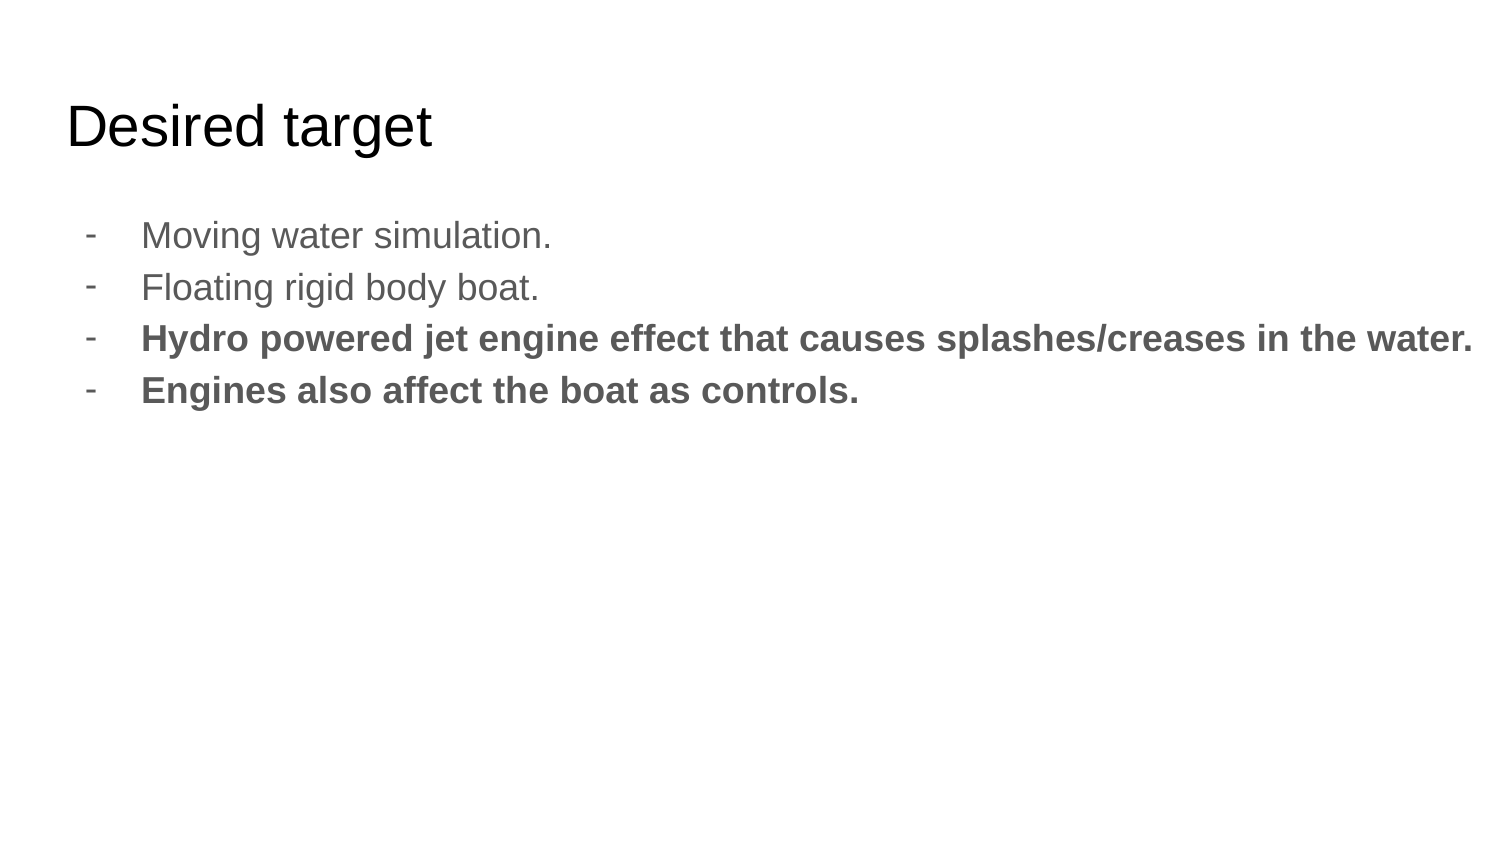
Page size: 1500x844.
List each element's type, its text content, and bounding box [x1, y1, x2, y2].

title Desired target [51, 72, 1449, 167]
list Moving water simulation. Floating rigid body boat. Hydro powered jet engine effect that causes splashes/creases in the water. Engines also affect the boat as controls. [51, 189, 1500, 750]
